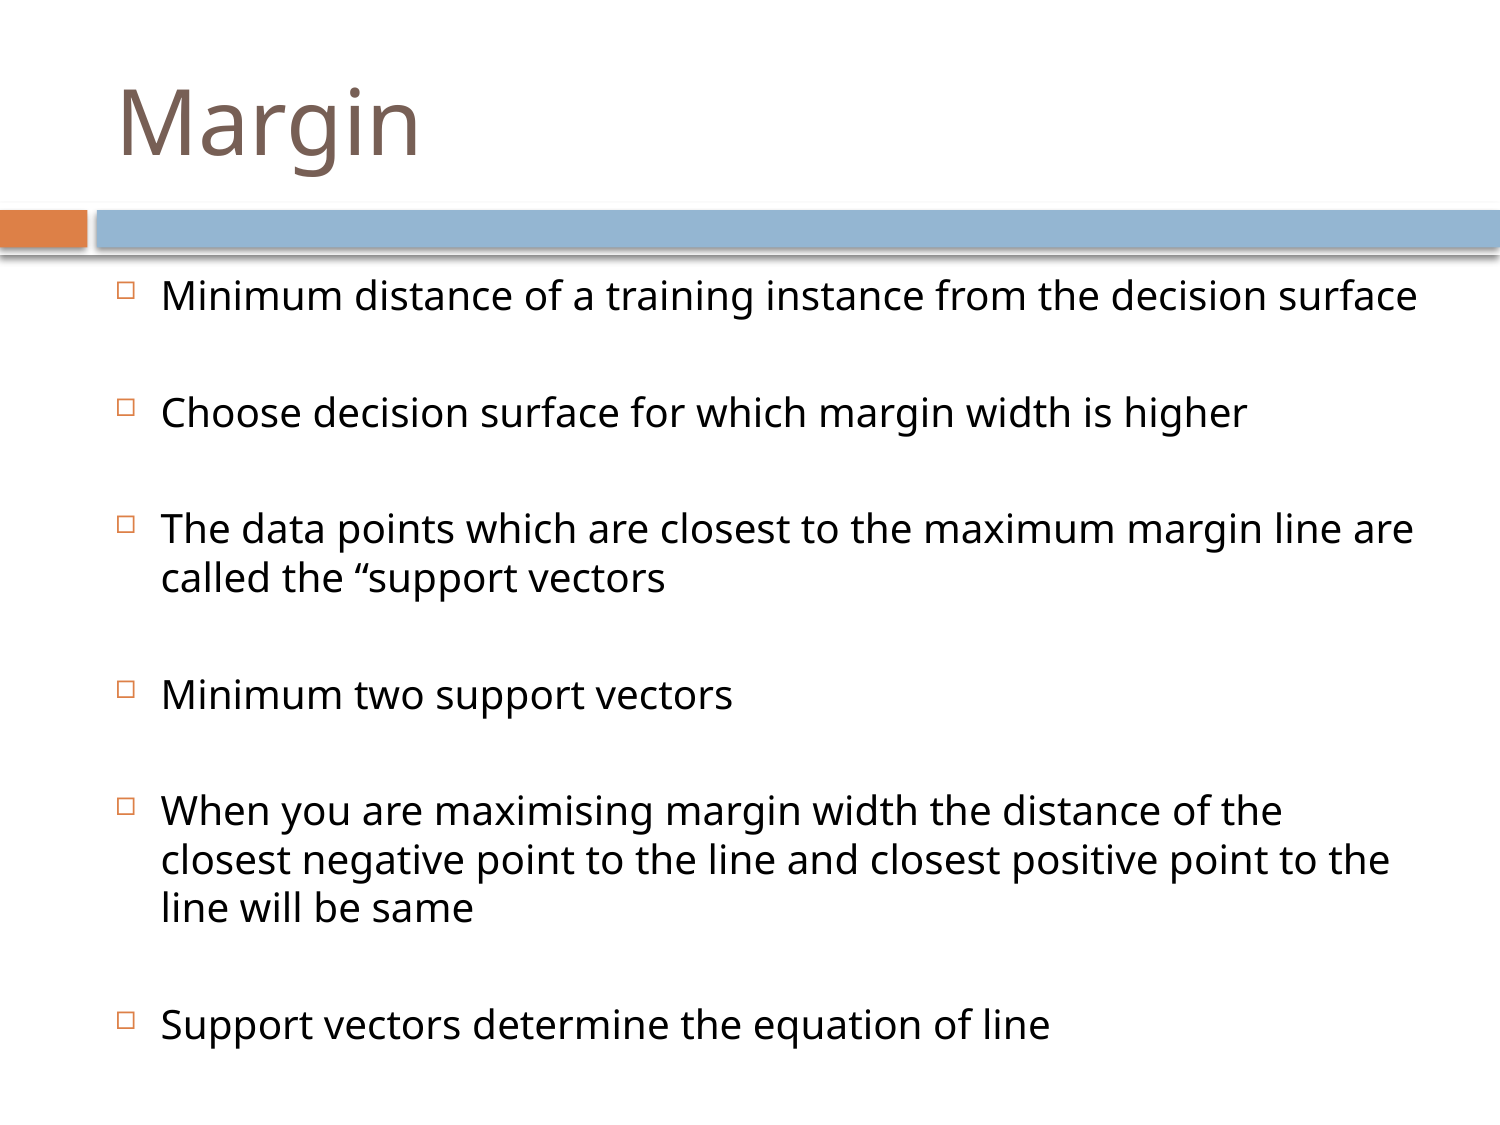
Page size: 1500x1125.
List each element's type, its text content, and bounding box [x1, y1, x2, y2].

list Minimum distance of a training instance from the decision surface Choose decision surface for which margin width is higher The data points which are closest to the maximum margin line are called the “support vectors Minimum two support vectors When you are maximising margin width the distance of the closest negative point to the line and closest positive point to the line will be same Support vectors determine the equation of line [100, 262, 1438, 1063]
title Margin [100, 37, 1438, 200]
